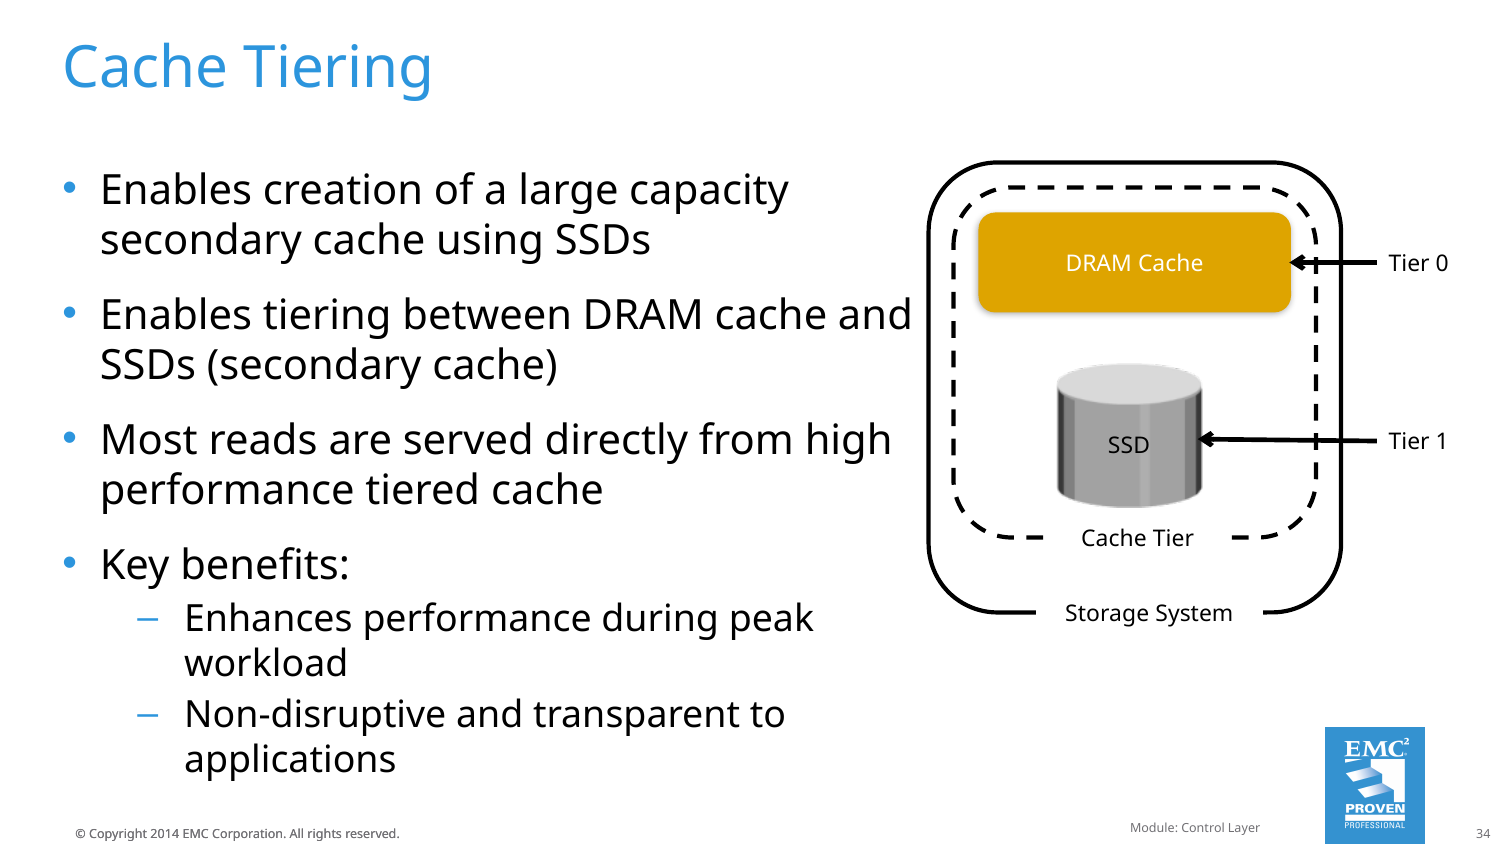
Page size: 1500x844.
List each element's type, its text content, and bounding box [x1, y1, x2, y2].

picture [1325, 727, 1425, 844]
title Cache Tiering [62, 37, 1450, 113]
text_box Tier 1 [1362, 416, 1476, 464]
footer Module: Control Layer [425, 812, 1275, 835]
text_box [1197, 438, 1378, 442]
list Enables creation of a large capacity secondary cache using SSDs Enables tiering between DRAM cache and SSDs (secondary cache) Most reads are served directly from high performance tiered cache Key benefits: Enhances performance during peak workload Non-disruptive and transparent to applications [62, 162, 950, 725]
picture [1056, 362, 1204, 510]
text_box Tier 0 [1362, 238, 1476, 286]
text_box Storage System [1036, 589, 1263, 636]
text_box [928, 162, 1342, 613]
